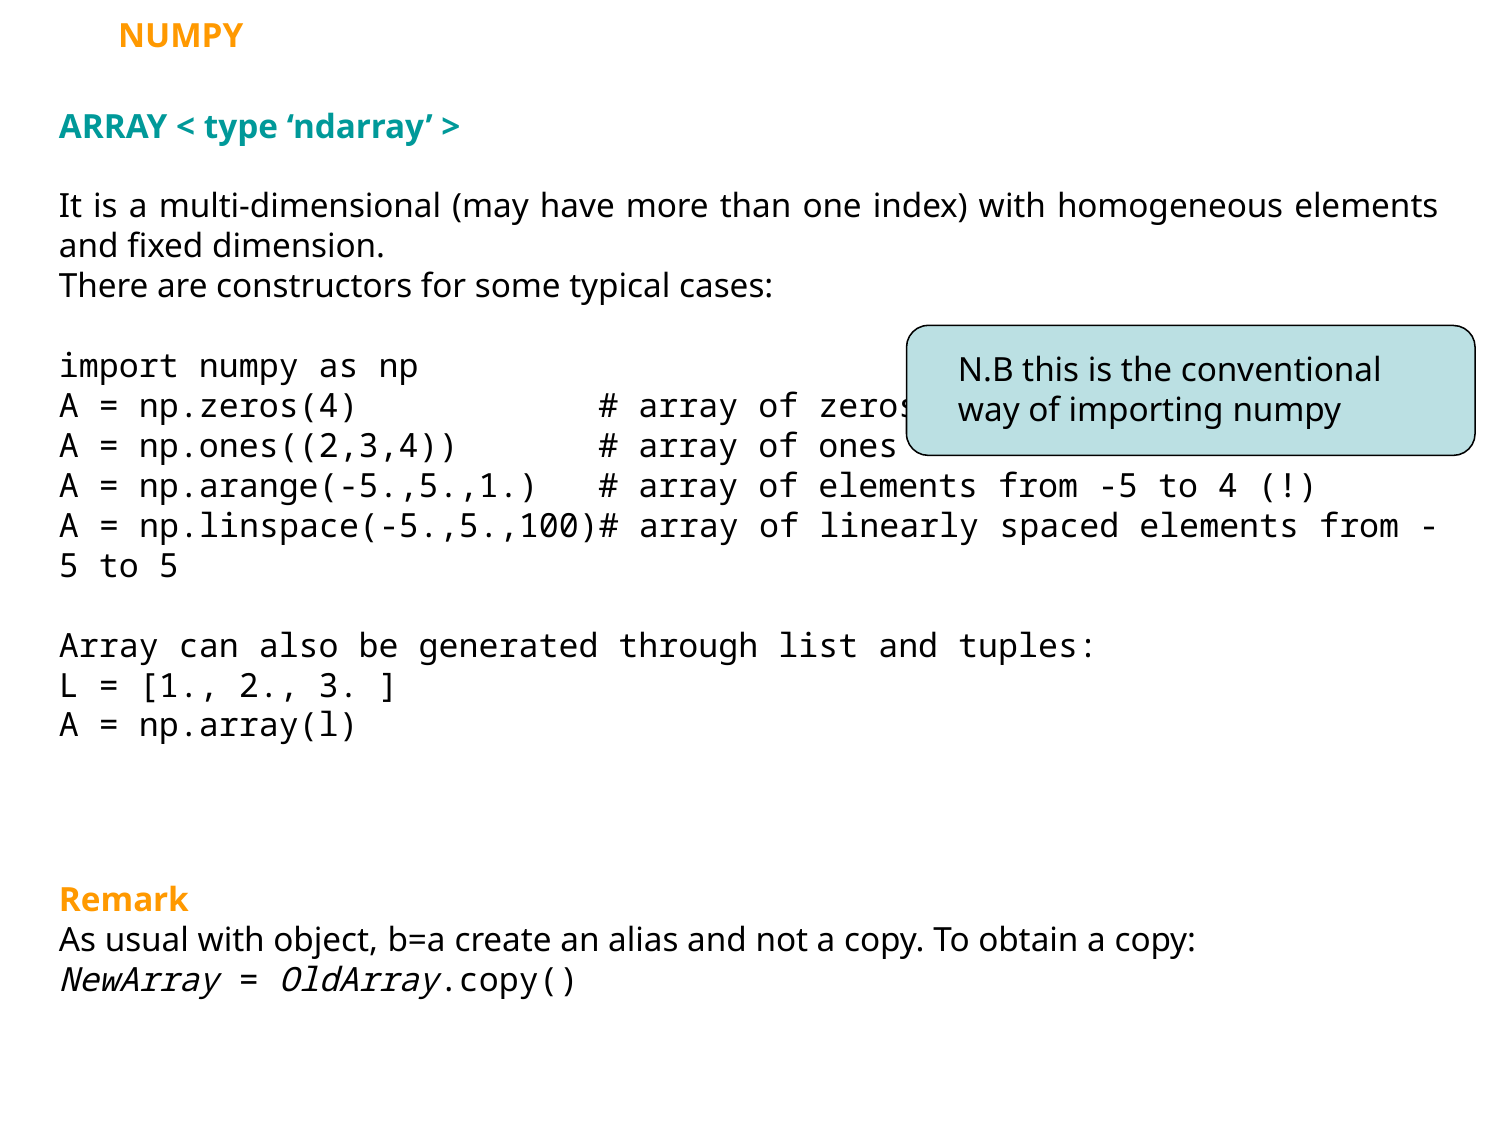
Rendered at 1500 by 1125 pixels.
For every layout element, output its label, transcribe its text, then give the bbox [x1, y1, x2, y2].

text_box Remark As usual with object, b=a create an alias and not a copy. To obtain a copy: NewArray = OldArray.copy() [0, 863, 1500, 1125]
text_box ARRAY < type ‘ndarray’ > It is a multi-dimensional (may have more than one index) with homogeneous elements and fixed dimension. There are constructors for some typical cases: import numpy as np A = np.zeros(4) # array of zeros A = np.ones((2,3,4)) # array of ones A = np.arange(-5.,5.,1.) # array of elements from -5 to 4 (!) A = np.linspace(-5.,5.,100)# array of linearly spaced elements from -5 to 5 Array can also be generated through list and tuples: L = [1., 2., 3. ] A = np.array(l) [0, 90, 1500, 863]
text_box NUMPY [0, 0, 259, 70]
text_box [906, 325, 1476, 477]
